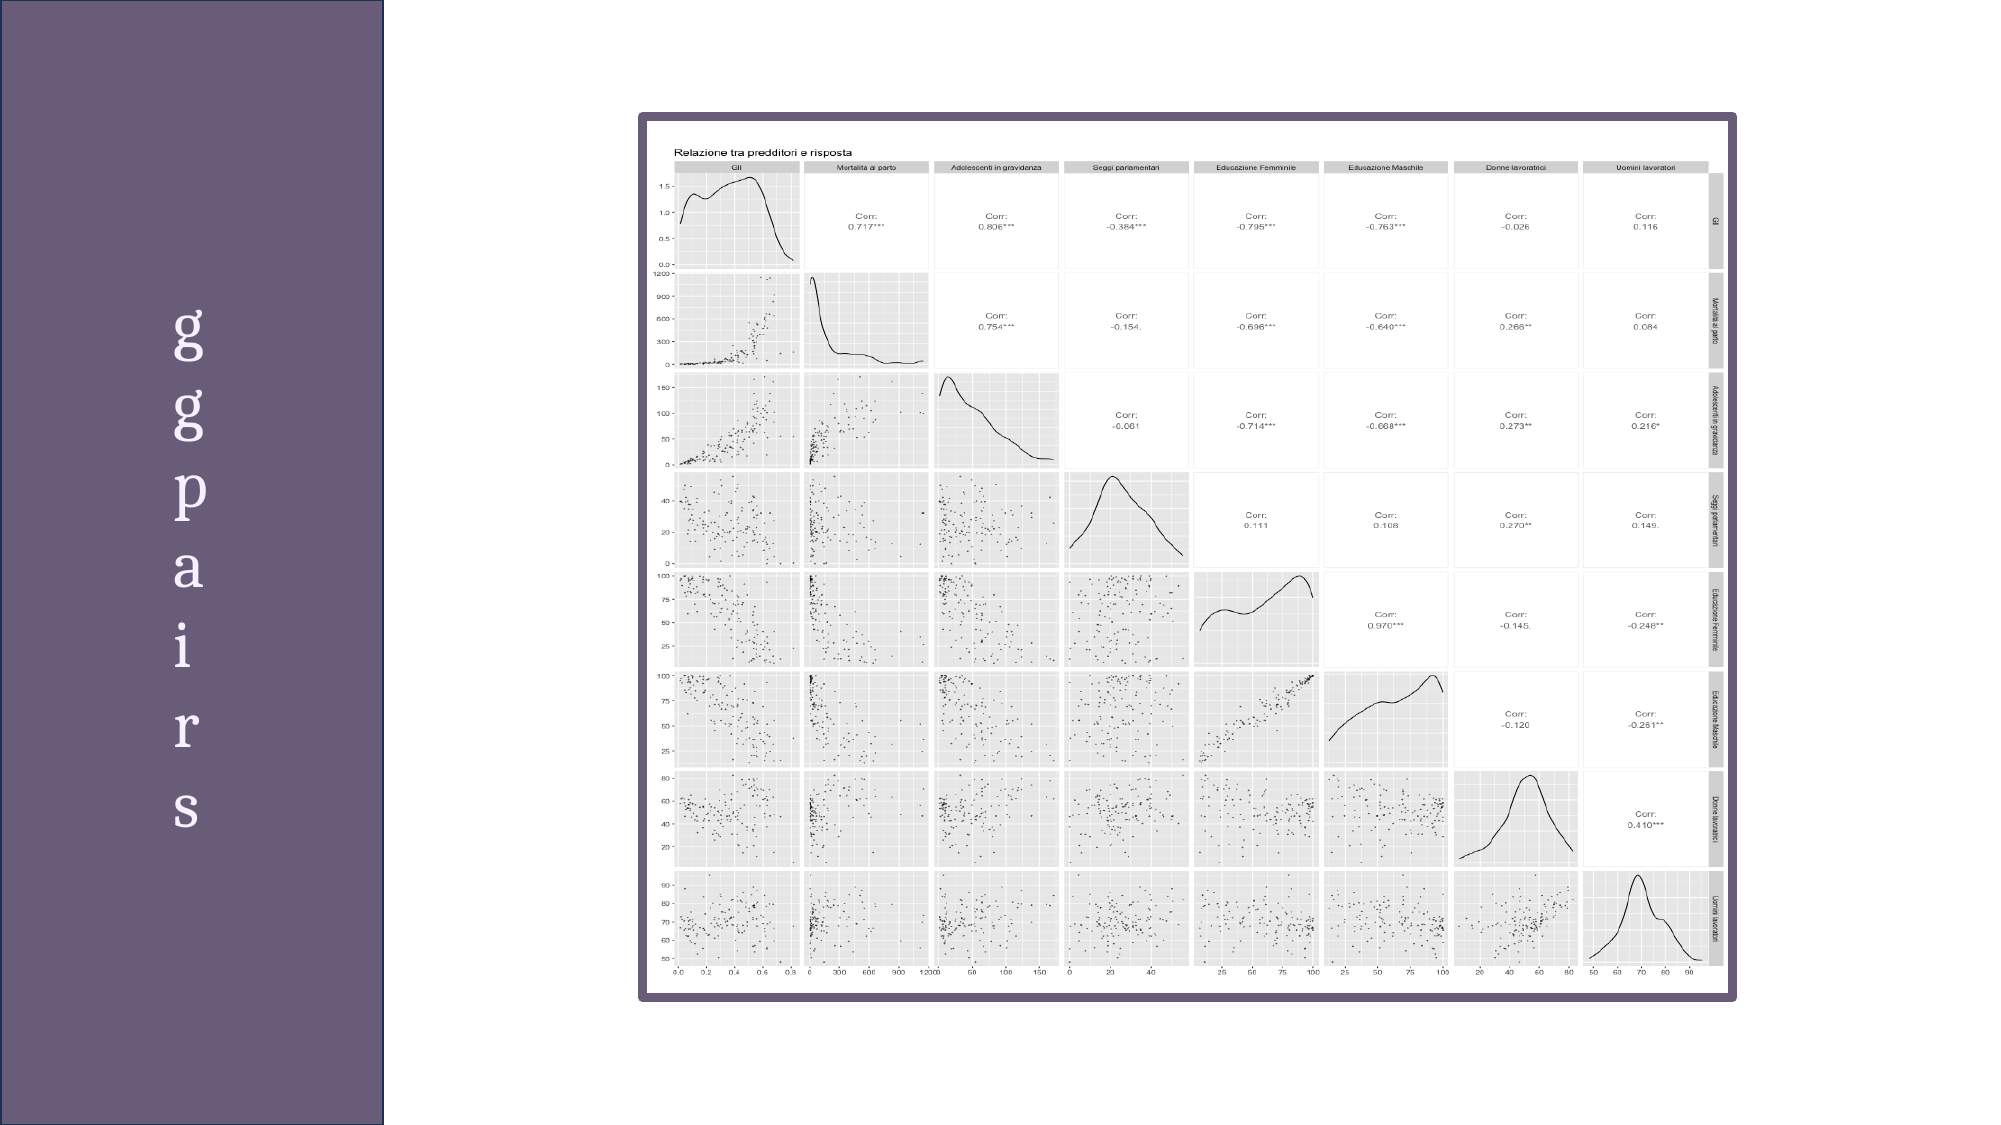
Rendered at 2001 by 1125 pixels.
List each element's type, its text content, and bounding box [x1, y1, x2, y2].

text_box [0, 0, 384, 1125]
text_box g g p a i r s [158, 273, 283, 848]
picture [647, 121, 1728, 993]
